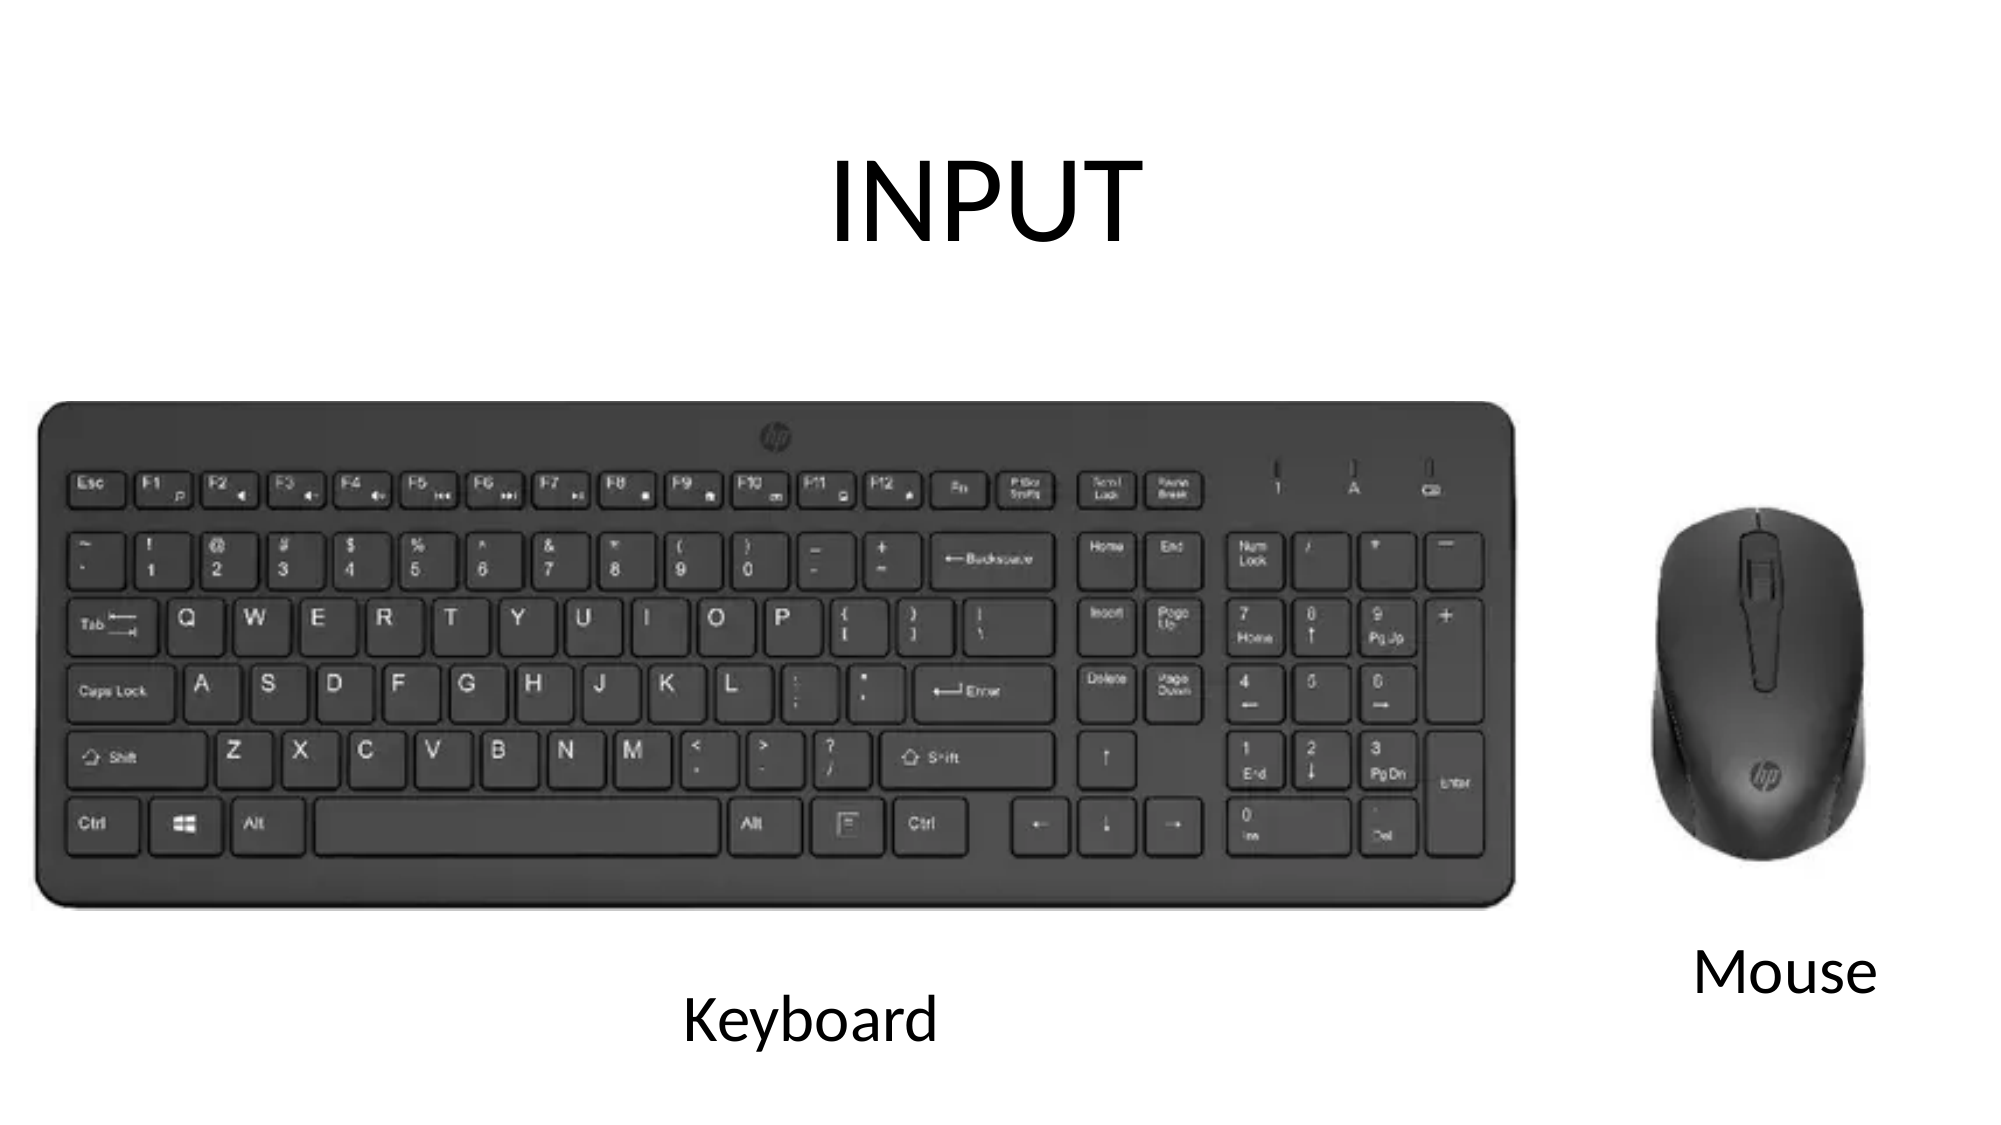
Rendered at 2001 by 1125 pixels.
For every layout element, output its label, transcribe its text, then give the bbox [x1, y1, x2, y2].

picture [1626, 401, 1871, 911]
text_box Keyboard [668, 967, 957, 1063]
text_box INPUT [812, 109, 1188, 274]
picture [27, 401, 1550, 911]
text_box Mouse [1677, 919, 1922, 1015]
